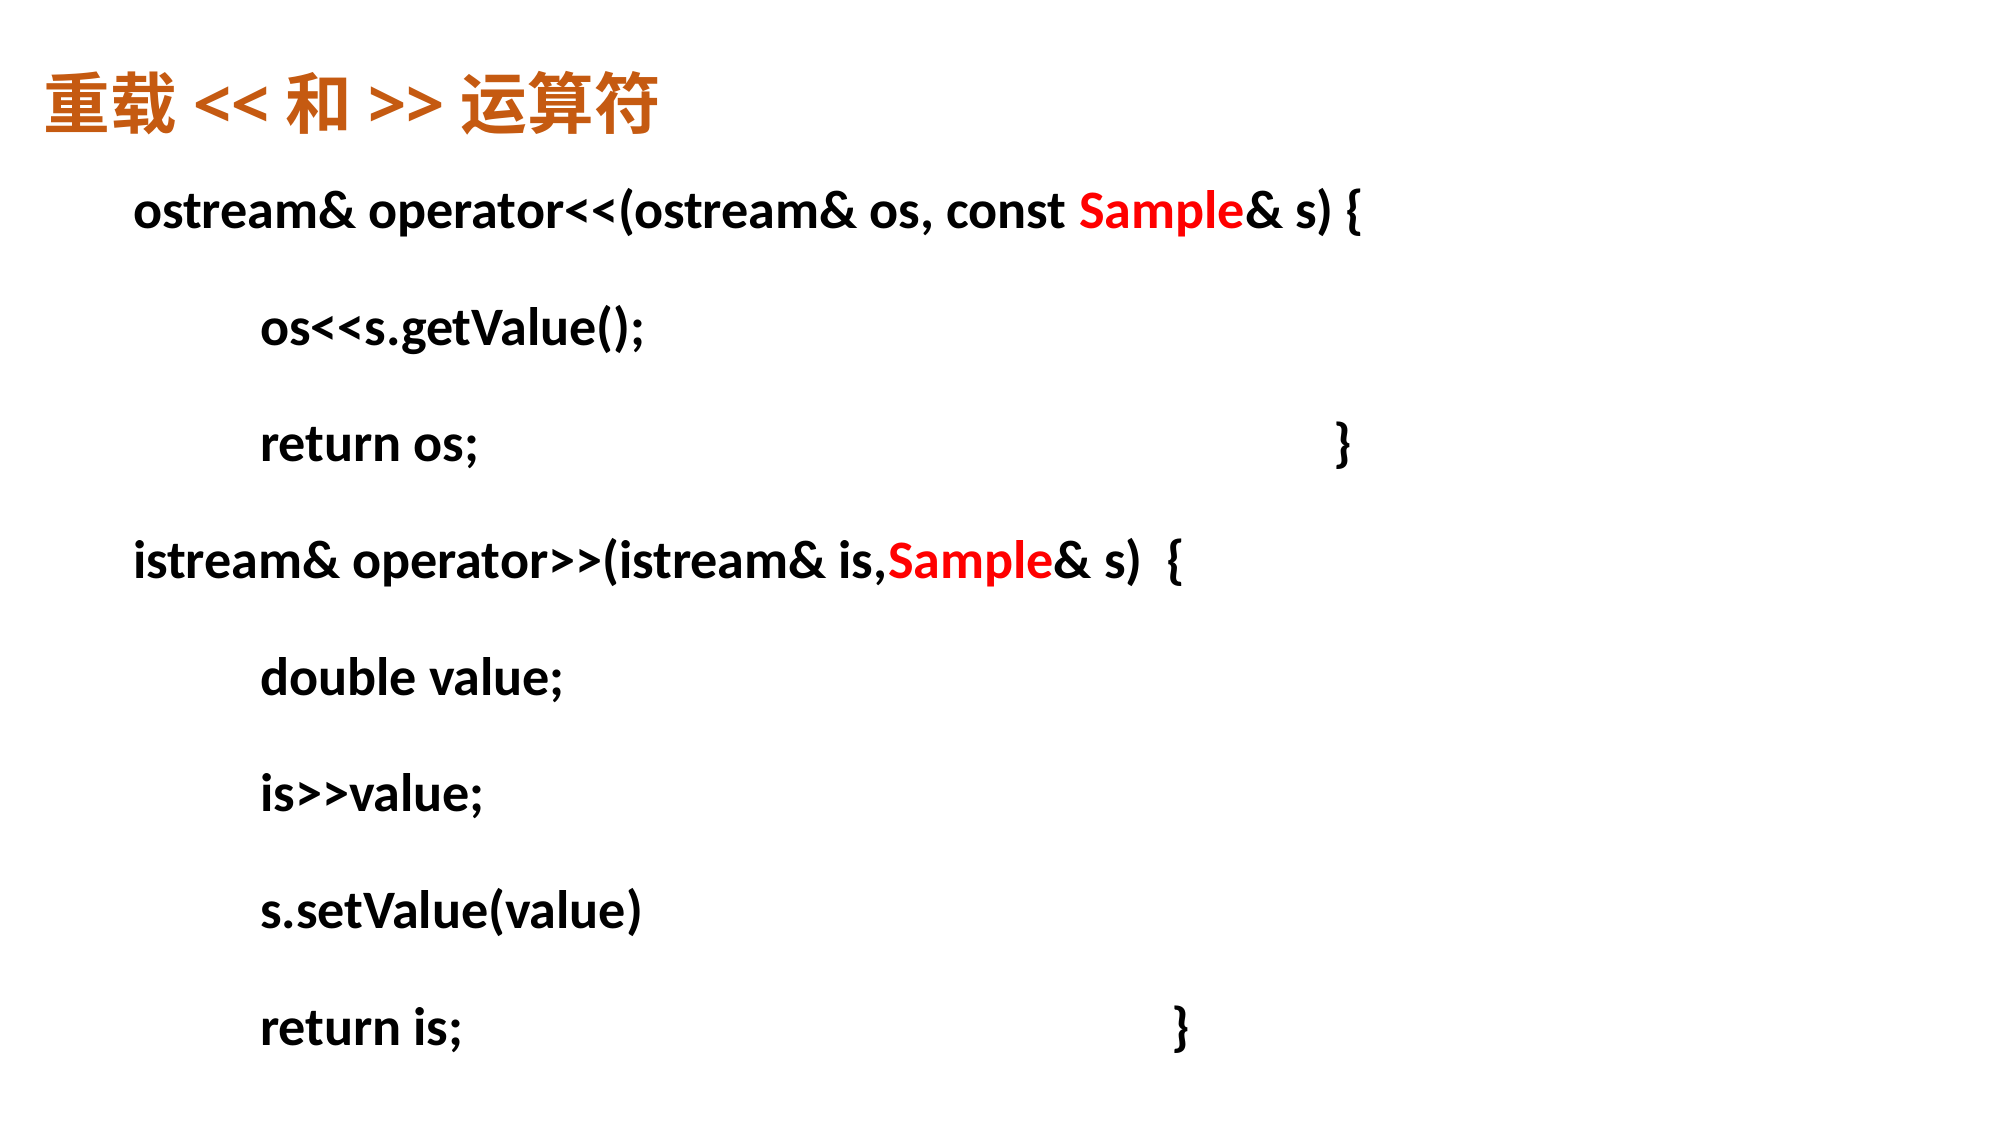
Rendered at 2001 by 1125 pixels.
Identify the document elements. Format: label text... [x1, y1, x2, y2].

title 重载<<和>>运算符 [28, 29, 1754, 184]
list ostream& operator<<(ostream& os, const Sample& s) { os<<s.getValue(); return os; } istream& operator>>(istream& is,Sample& s) { double value; is>>value; s.setValue(value) return is; } [105, 134, 1885, 1067]
